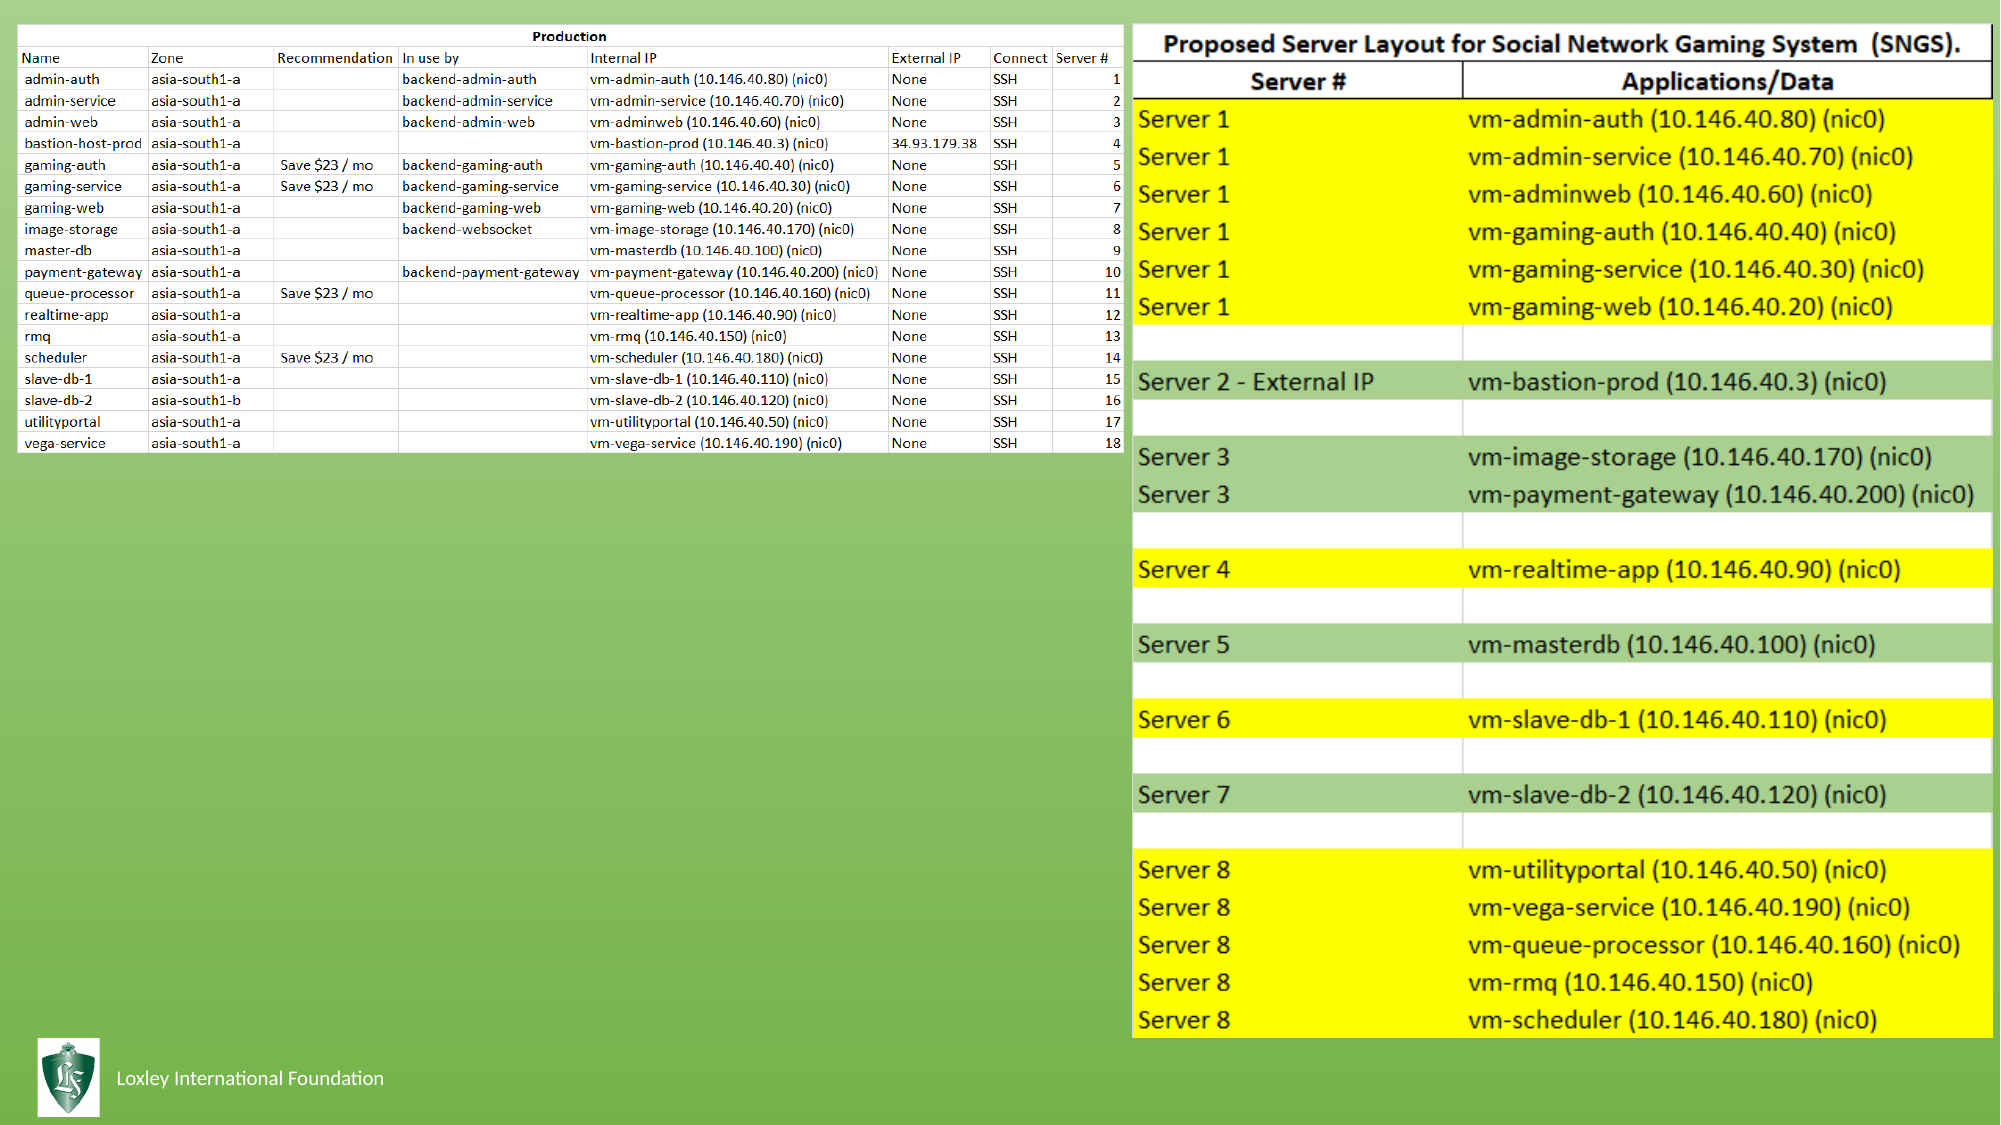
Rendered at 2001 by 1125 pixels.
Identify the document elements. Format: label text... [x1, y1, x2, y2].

picture [1132, 23, 1993, 1038]
text_box Loxley International Foundation [101, 1057, 400, 1098]
picture [37, 1038, 100, 1117]
picture [17, 24, 1124, 453]
